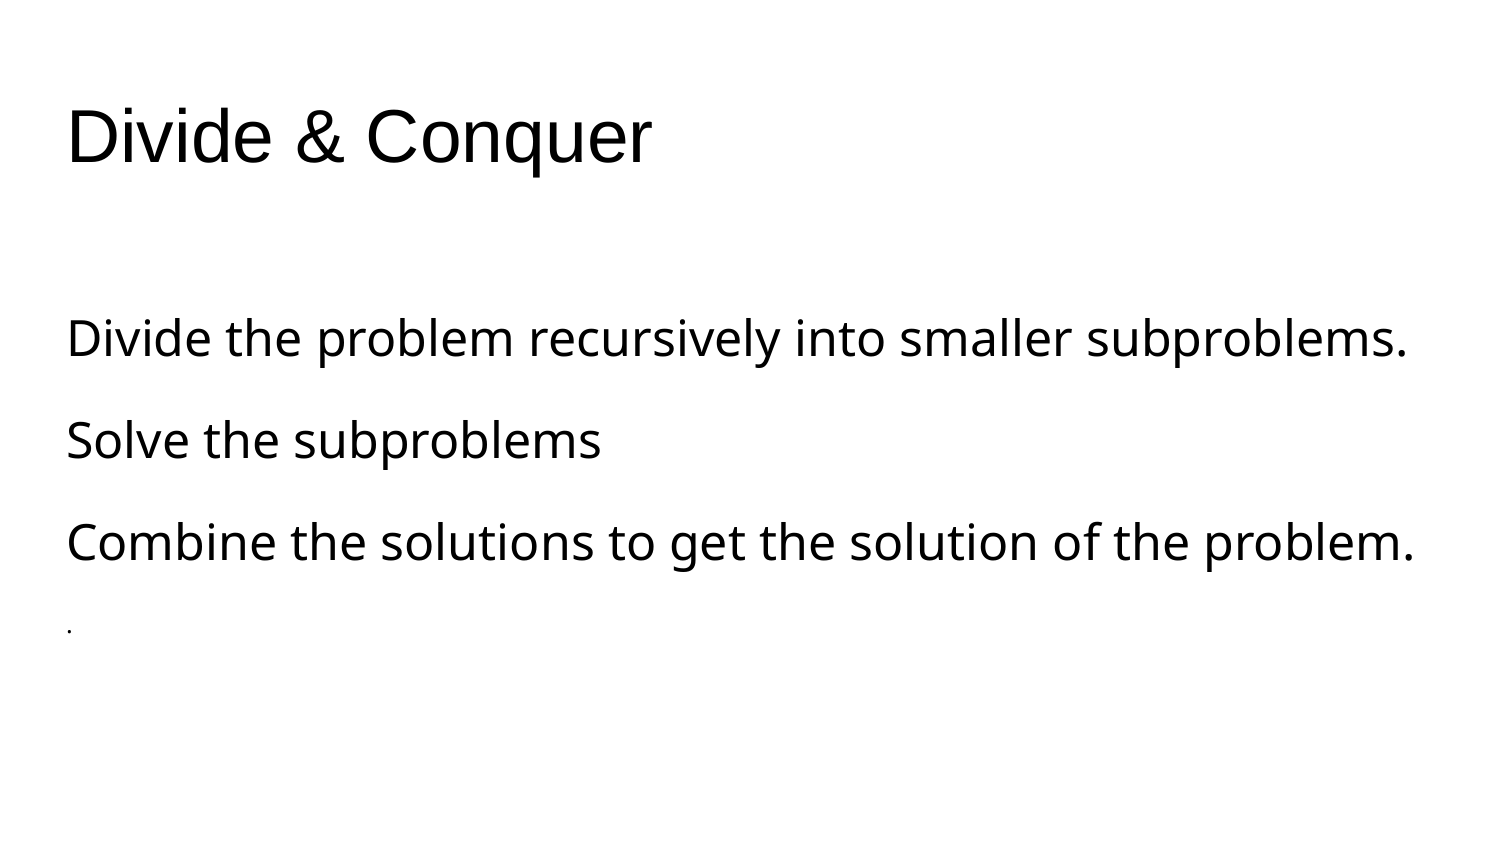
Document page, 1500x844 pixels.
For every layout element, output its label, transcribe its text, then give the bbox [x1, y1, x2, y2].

list Divide the problem recursively into smaller subproblems. Solve the subproblems Combine the solutions to get the solution of the problem. . [51, 189, 1449, 750]
title Divide & Conquer [51, 72, 1449, 167]
